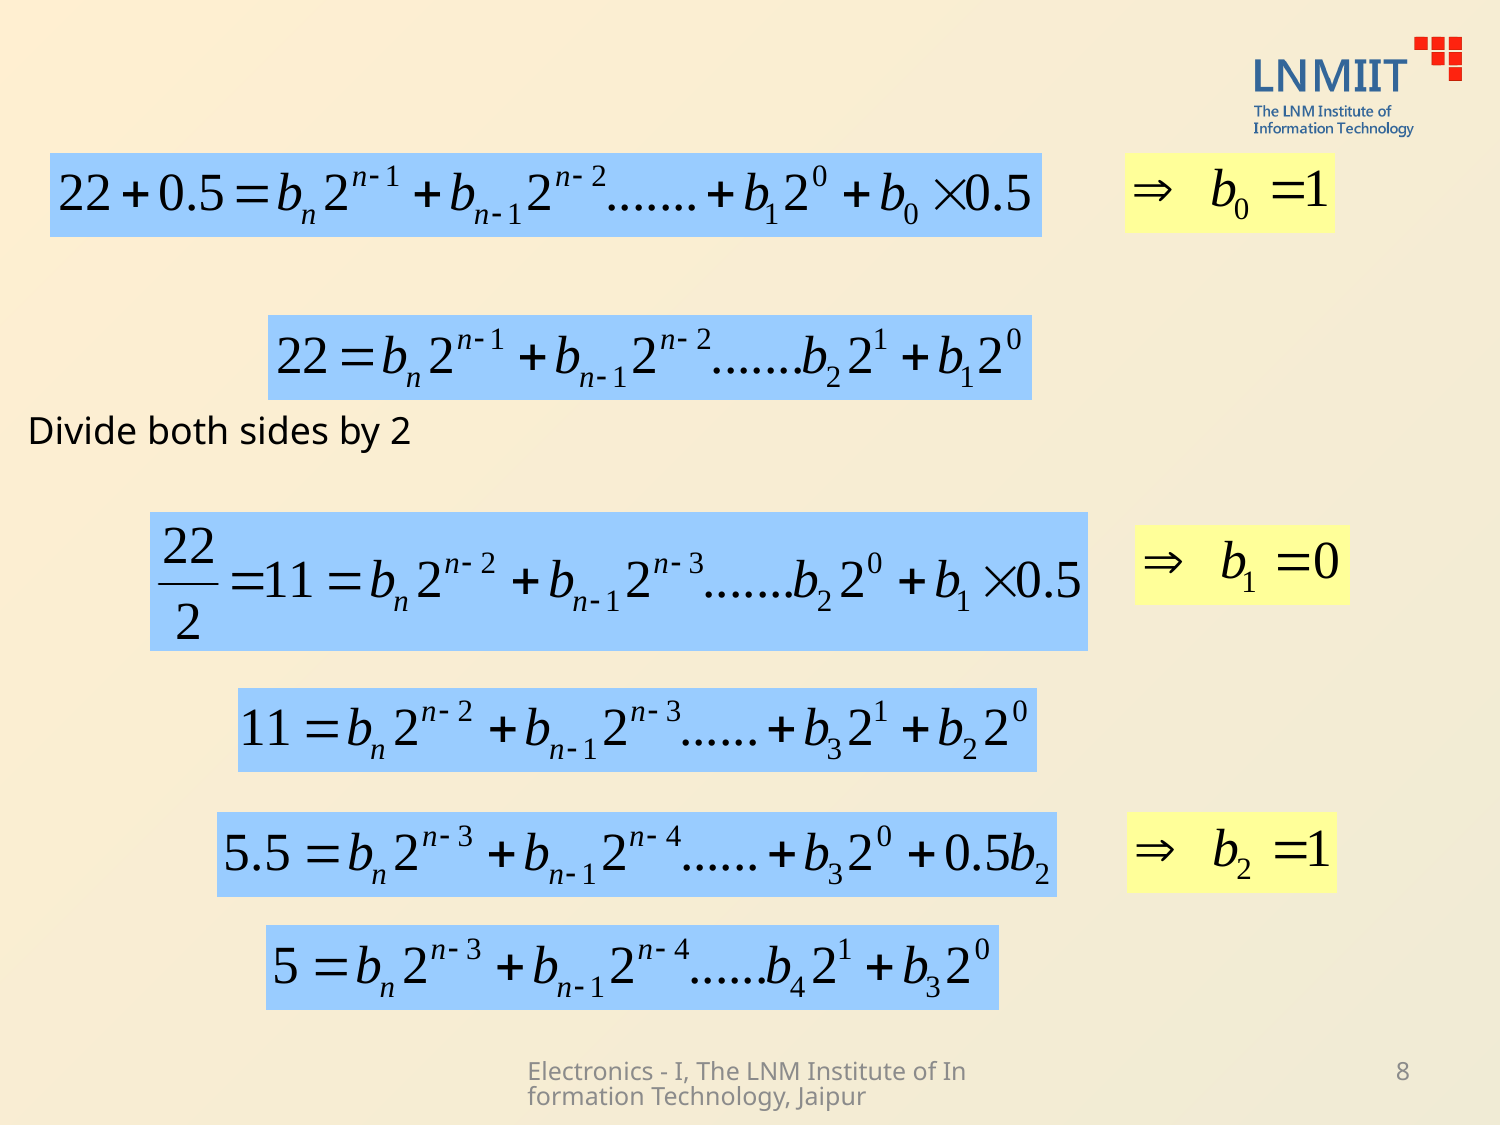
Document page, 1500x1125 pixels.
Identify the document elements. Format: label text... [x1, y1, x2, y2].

slide_number 8 [1074, 1042, 1425, 1103]
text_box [1124, 152, 1336, 234]
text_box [49, 152, 1042, 238]
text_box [265, 924, 999, 1011]
text_box Divide both sides by 2 [12, 399, 428, 460]
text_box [1126, 812, 1338, 894]
picture [1241, 24, 1476, 148]
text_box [267, 314, 1032, 401]
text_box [217, 812, 1058, 898]
footer Electronics - I, The LNM Institute of Information Technology, Jaipur [512, 1042, 988, 1103]
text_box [1135, 524, 1351, 606]
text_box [237, 687, 1038, 773]
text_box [149, 512, 1089, 652]
